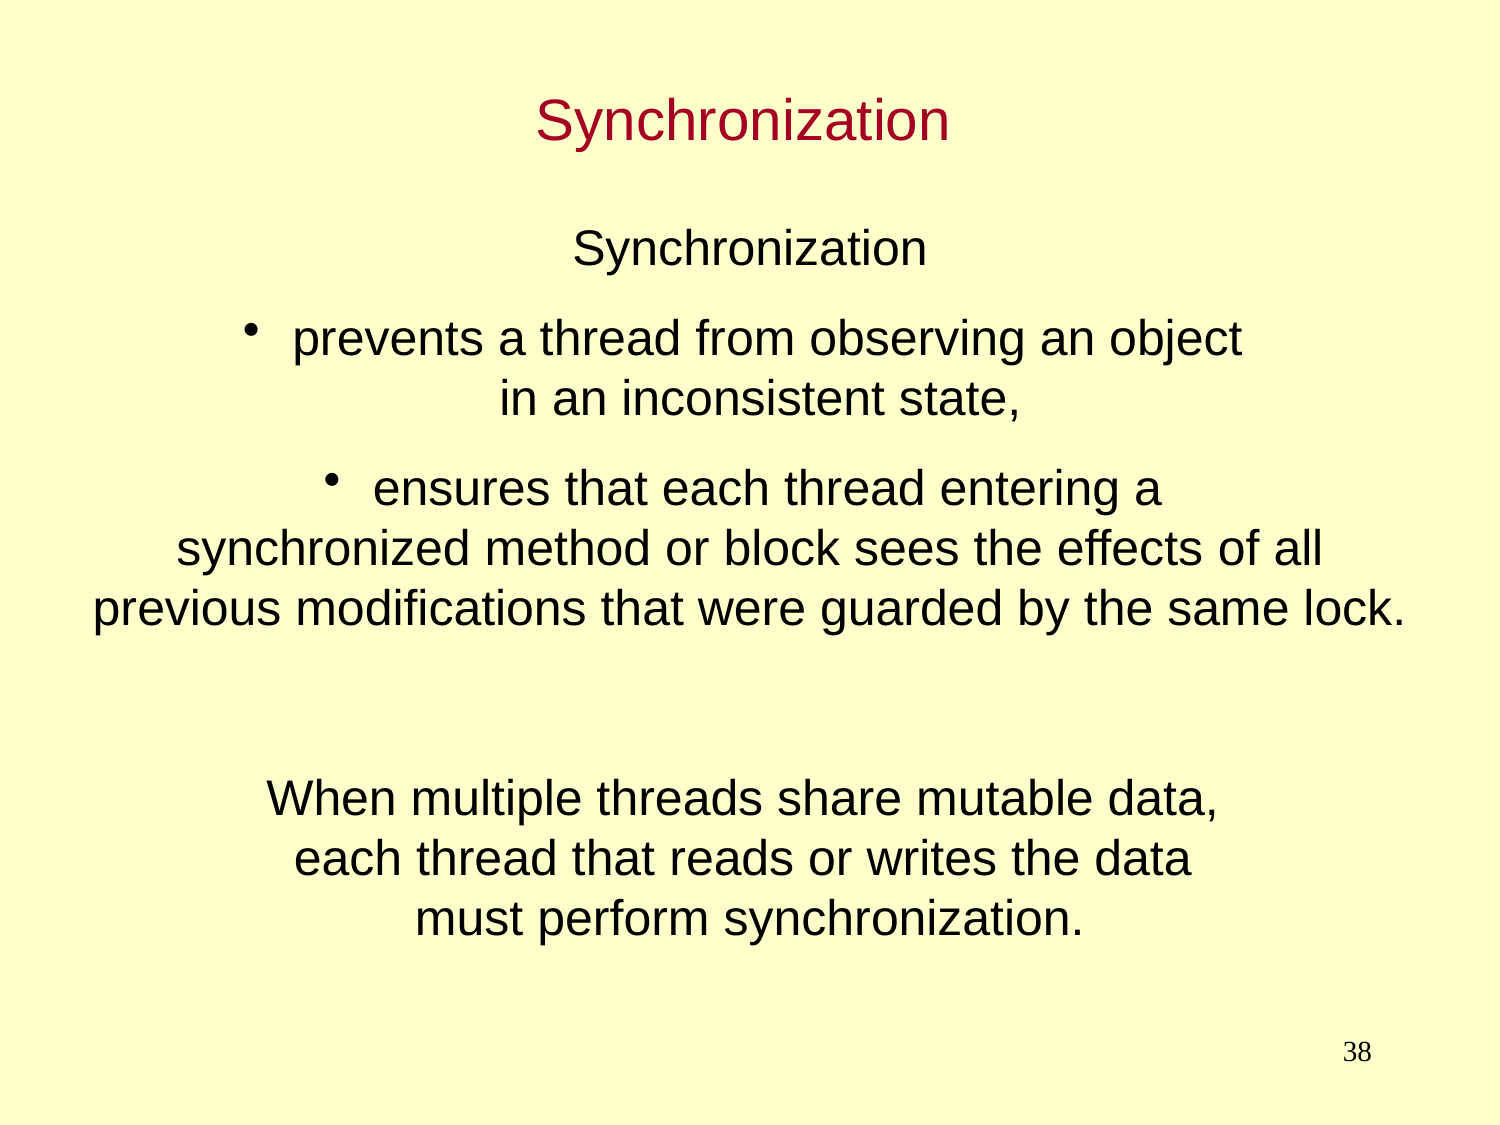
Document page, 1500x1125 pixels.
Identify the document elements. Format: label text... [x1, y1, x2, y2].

slide_number 38 [1074, 1024, 1388, 1101]
text_box Synchronization prevents a thread from observing an object in an inconsistent state, ensures that each thread entering a synchronized method or block sees the effects of all previous modifications that were guarded by the same lock. [76, 207, 1424, 643]
text_box When multiple threads share mutable data, each thread that reads or writes the data must perform synchronization. [76, 757, 1424, 953]
text_box Synchronization [74, 75, 1413, 160]
